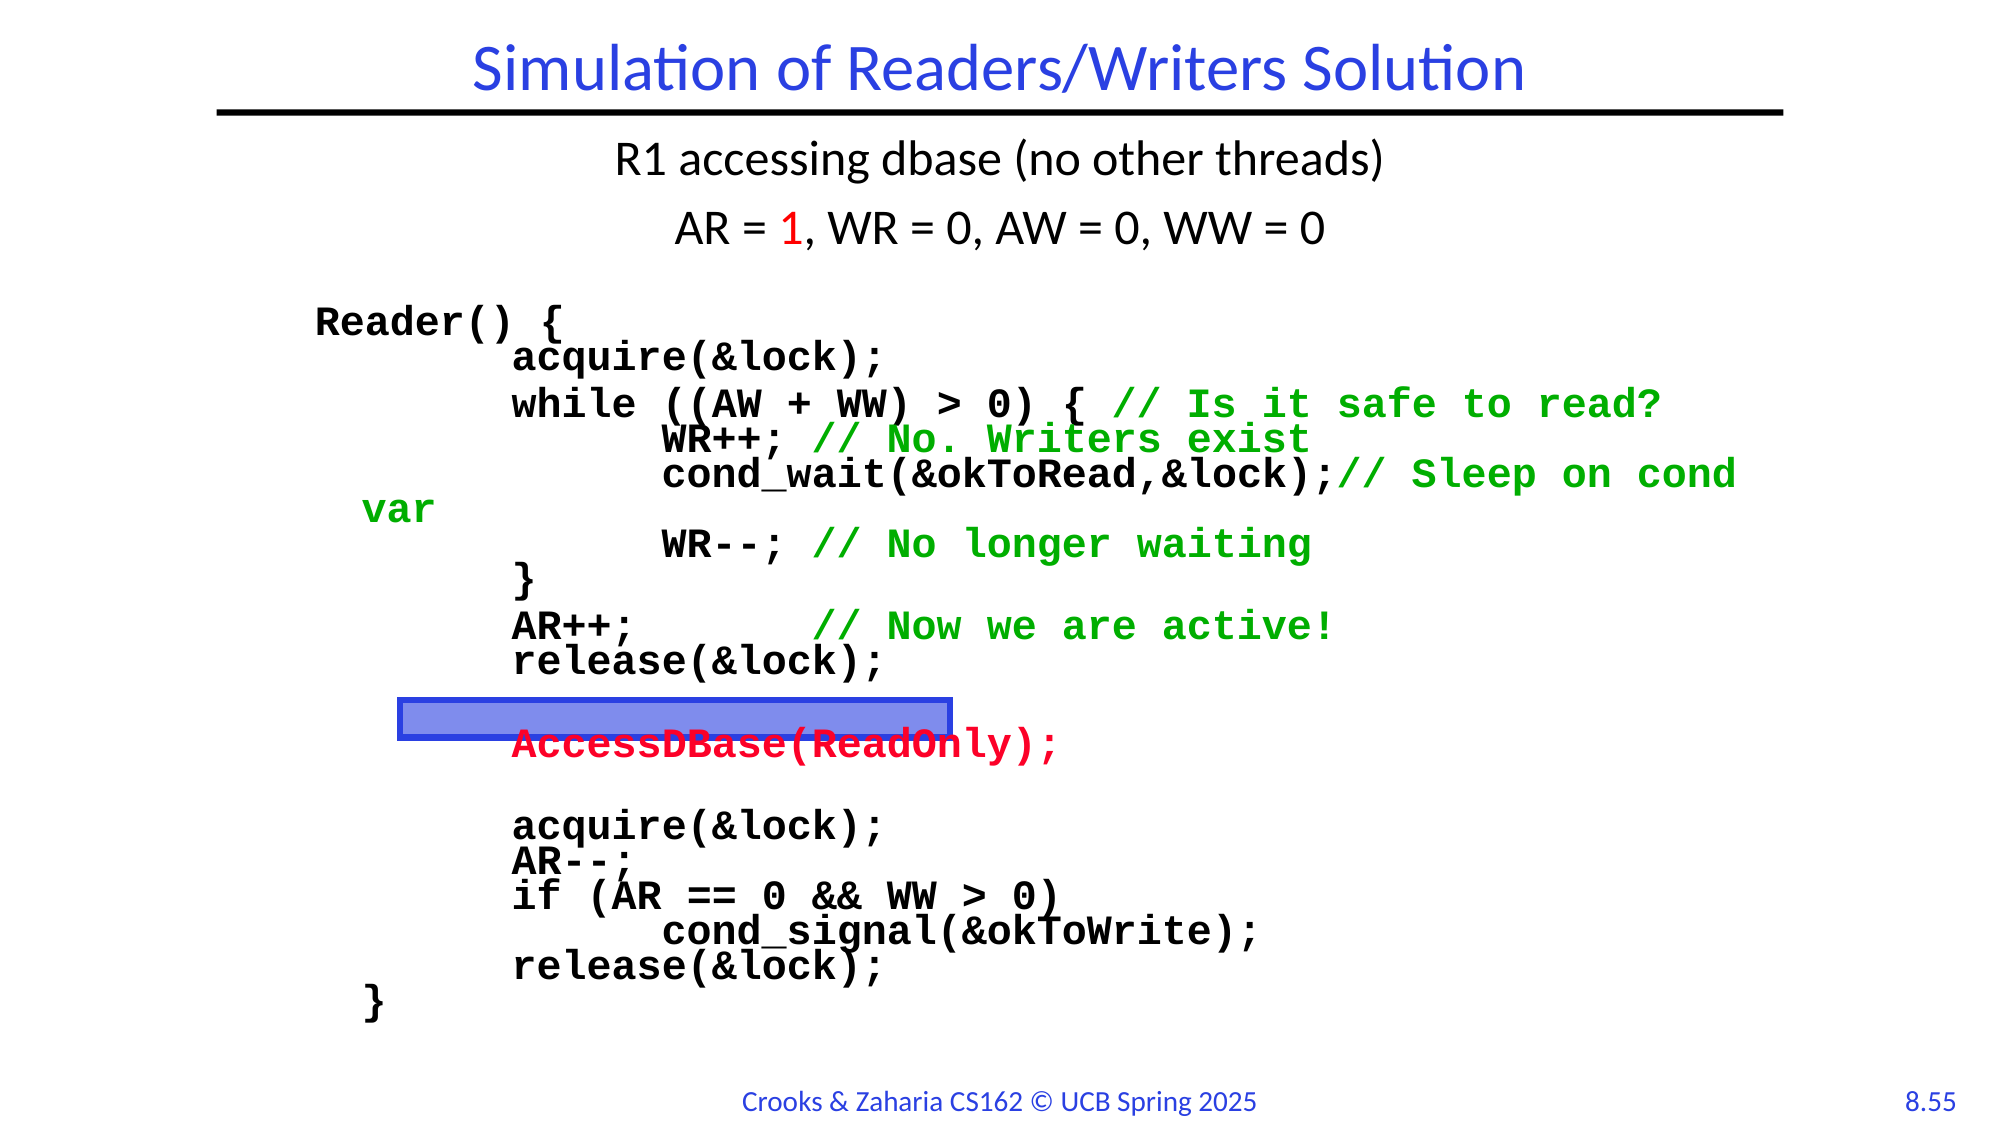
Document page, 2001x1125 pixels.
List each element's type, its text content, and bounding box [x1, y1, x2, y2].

text_box Reader() { acquire(&lock); while ((AW + WW) > 0) { // Is it safe to read? WR++; // No. Writers exist cond_wait(&okToRead,&lock);// Sleep on cond var WR--; // No longer waiting } AR++; // Now we are active! release(&lock); AccessDBase(ReadOnly); acquire(&lock); AR--; if (AR == 0 && WW > 0) cond_signal(&okToWrite); release(&lock); } [299, 299, 1788, 1013]
list R1 accessing dbase (no other threads) AR = 1, WR = 0, AW = 0, WW = 0 [350, 125, 1650, 299]
title Simulation of Readers/Writers Solution [0, 24, 2000, 113]
